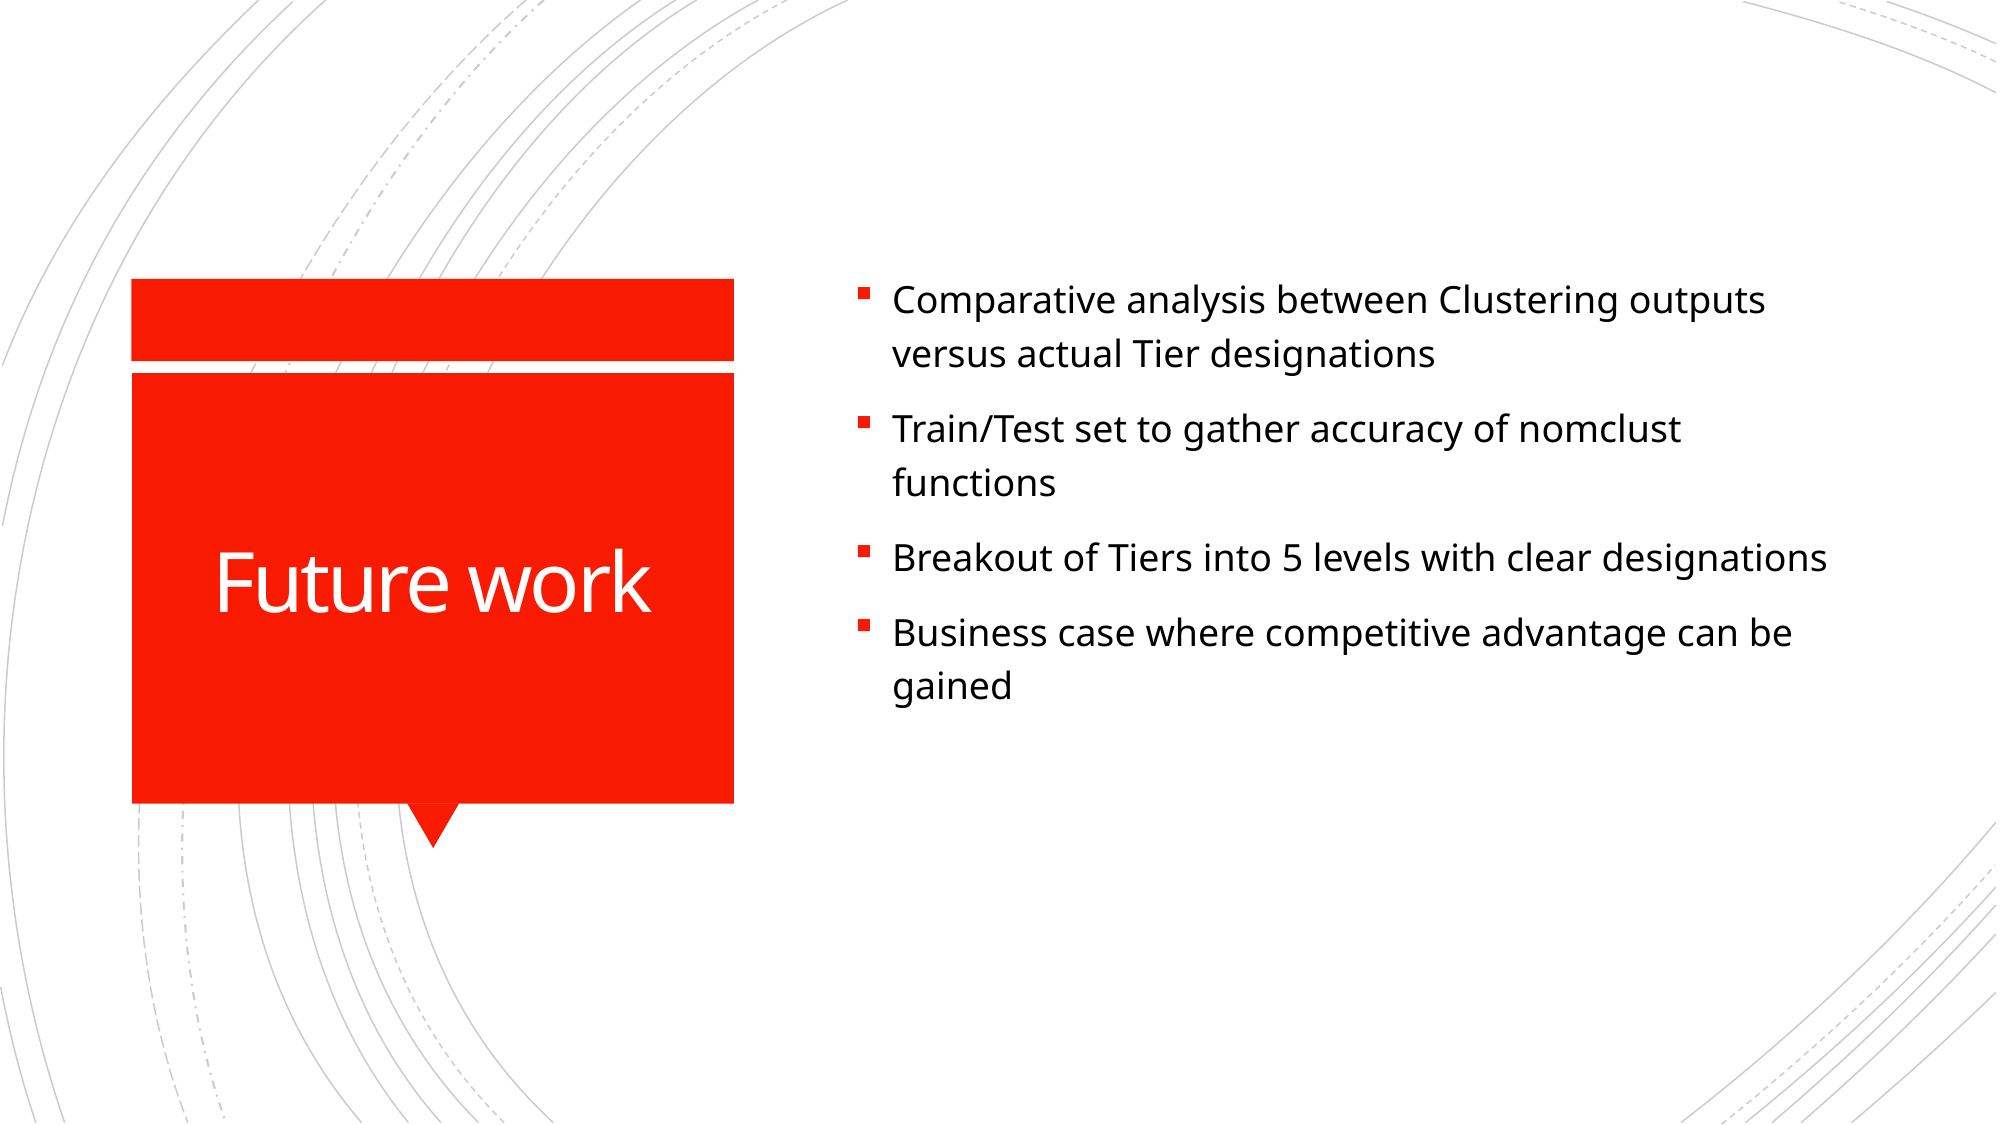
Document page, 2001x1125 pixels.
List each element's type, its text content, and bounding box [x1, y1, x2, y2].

list Comparative analysis between Clustering outputs versus actual Tier designations Train/Test set to gather accuracy of nomclust functions Breakout of Tiers into 5 levels with clear designations Business case where competitive advantage can be gained [839, 131, 1871, 993]
title Future work [145, 385, 720, 789]
